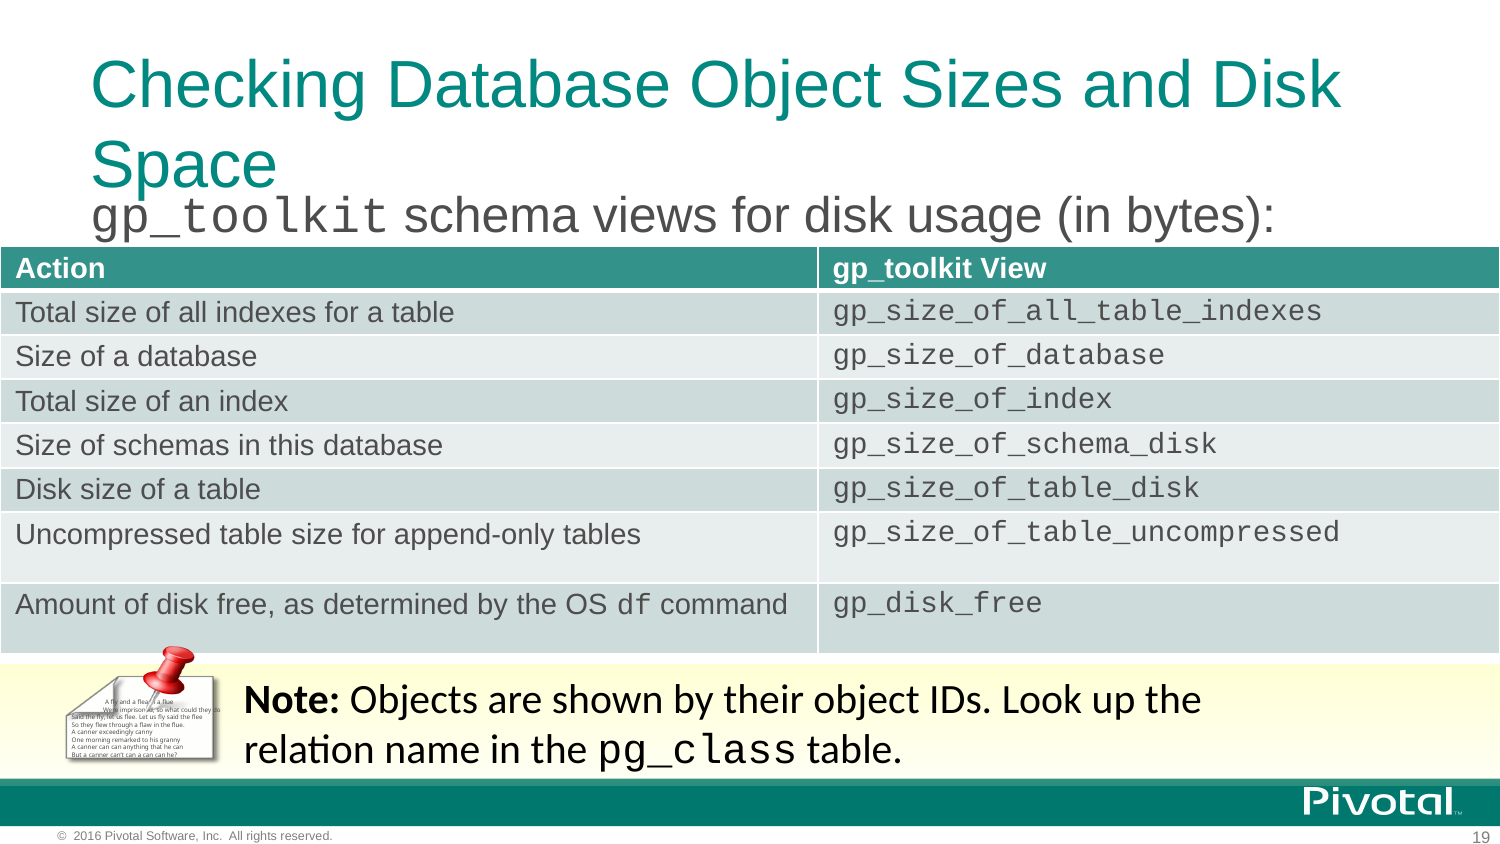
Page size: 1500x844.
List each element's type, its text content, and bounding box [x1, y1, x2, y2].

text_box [0, 644, 1500, 786]
table_header gp_toolkit View [819, 247, 1499, 288]
table_cell Size of a database [1, 336, 817, 378]
table_cell gp_size_of_schema_disk [819, 424, 1499, 467]
table_cell Total size of all indexes for a table [1, 293, 817, 334]
table_cell Disk size of a table [1, 469, 817, 511]
table_cell gp_disk_free [819, 584, 1499, 644]
table_cell Size of schemas in this database [1, 424, 817, 467]
table_cell gp_size_of_table_uncompressed [819, 513, 1499, 582]
list gp_toolkit schema views for disk usage (in bytes): [75, 174, 1425, 246]
table_header Action [1, 247, 817, 288]
table_cell gp_size_of_table_disk [819, 469, 1499, 511]
table_cell gp_size_of_all_table_indexes [819, 293, 1499, 334]
table_cell Uncompressed table size for append-only tables [1, 513, 817, 582]
table_cell gp_size_of_database [819, 336, 1499, 378]
table_cell gp_size_of_index [819, 380, 1499, 422]
picture [1304, 787, 1462, 815]
table_cell Total size of an index [1, 380, 817, 422]
table_cell Amount of disk free, as determined by the OS df command [1, 584, 817, 643]
title Checking Database Object Sizes and Disk Space [75, 33, 1425, 174]
